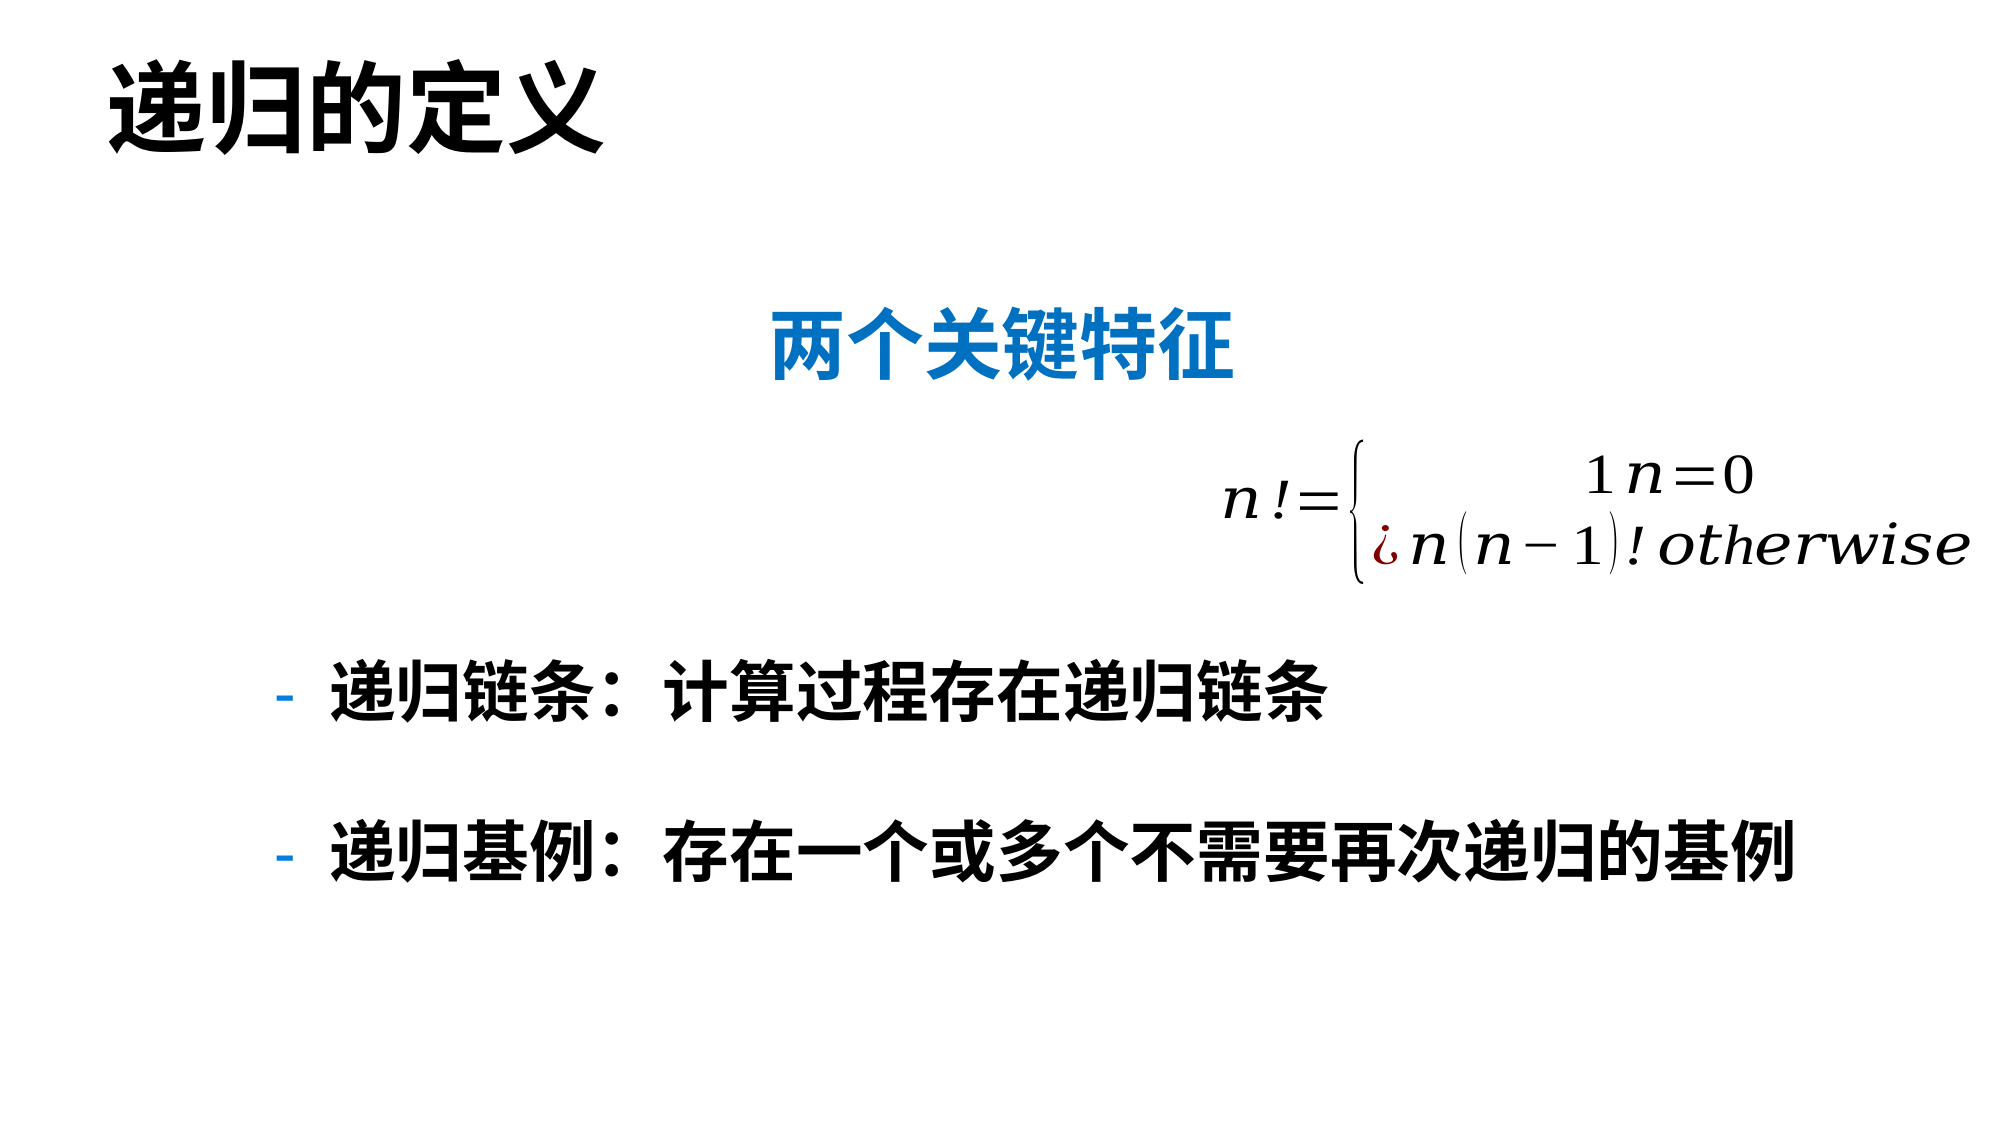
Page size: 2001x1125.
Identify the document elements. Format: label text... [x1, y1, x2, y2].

text_box - 递归链条：计算过程存在递归链条 - 递归基例：存在一个或多个不需要再次递归的基例 [259, 562, 1898, 897]
text_box 两个关键特征 [1, 287, 2000, 397]
text_box 递归的定义 [102, 7, 2000, 170]
